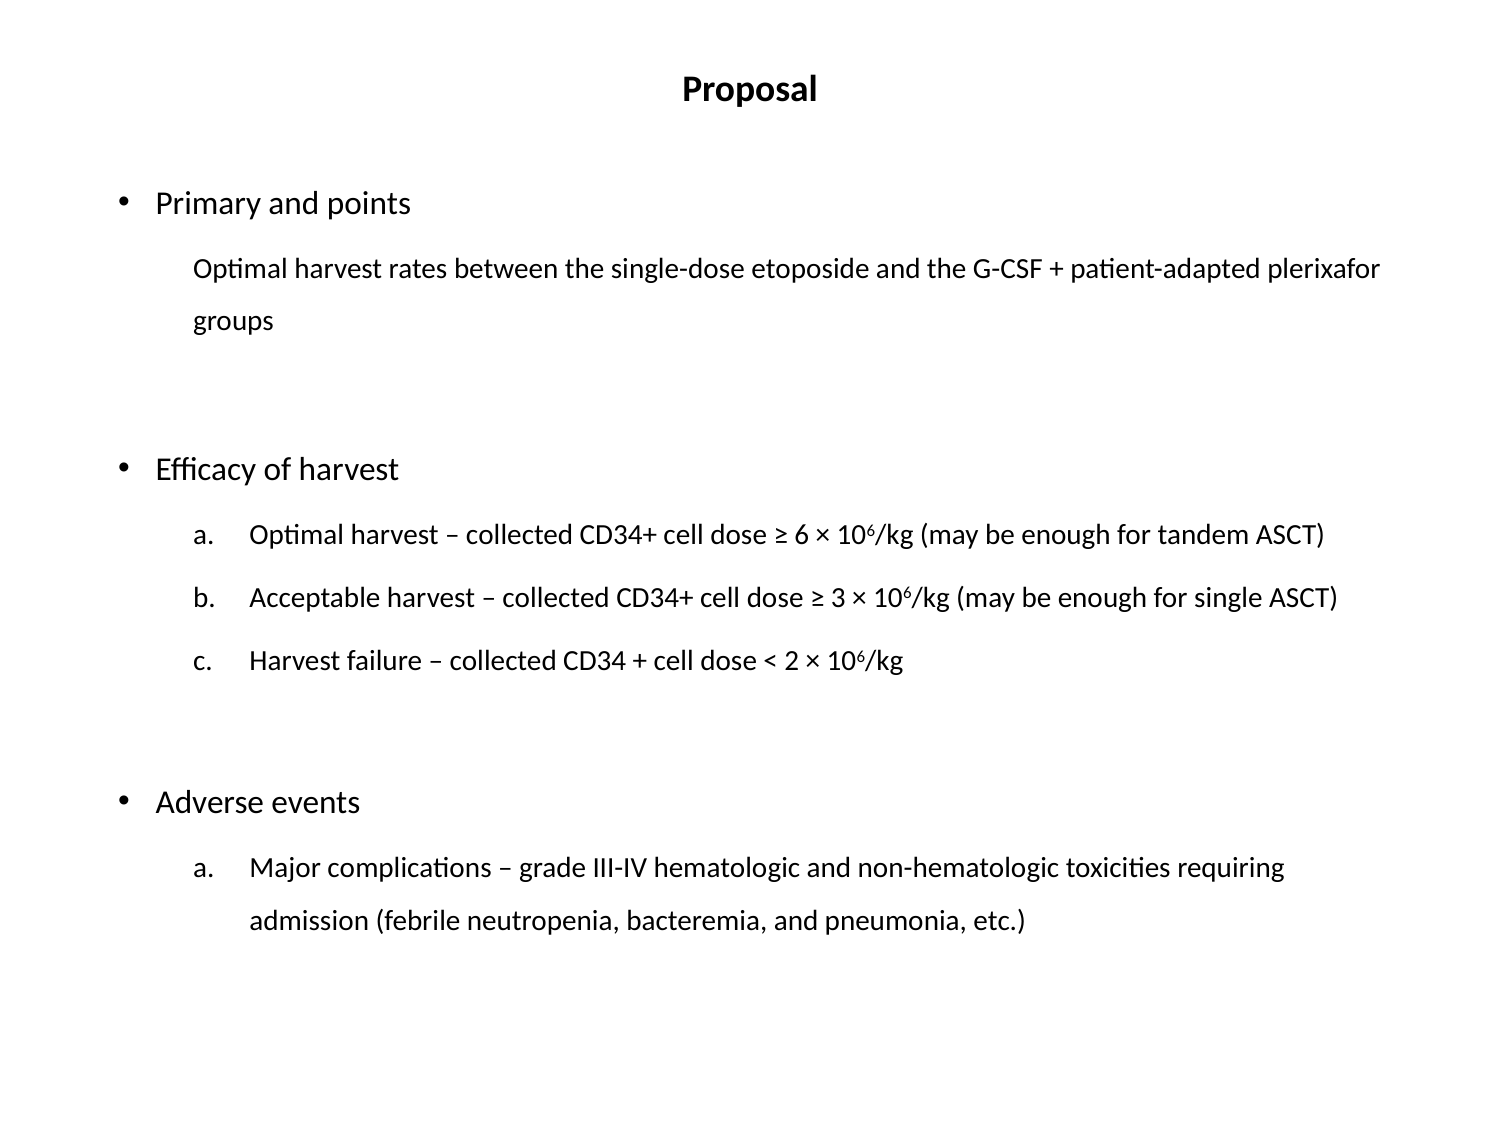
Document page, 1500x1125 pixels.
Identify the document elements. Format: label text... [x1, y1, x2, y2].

list Primary and points Optimal harvest rates between the single-dose etoposide and the G-CSF + patient-adapted plerixafor groups Efficacy of harvest Optimal harvest – collected CD34+ cell dose ≥ 6 × 106/kg (may be enough for tandem ASCT) Acceptable harvest – collected CD34+ cell dose ≥ 3 × 106/kg (may be enough for single ASCT) Harvest failure – collected CD34 + cell dose < 2 × 106/kg Adverse events Major complications – grade III-IV hematologic and non-hematologic toxicities requiring admission (febrile neutropenia, bacteremia, and pneumonia, etc.) [103, 153, 1397, 1002]
text_box Proposal [65, 56, 1436, 117]
